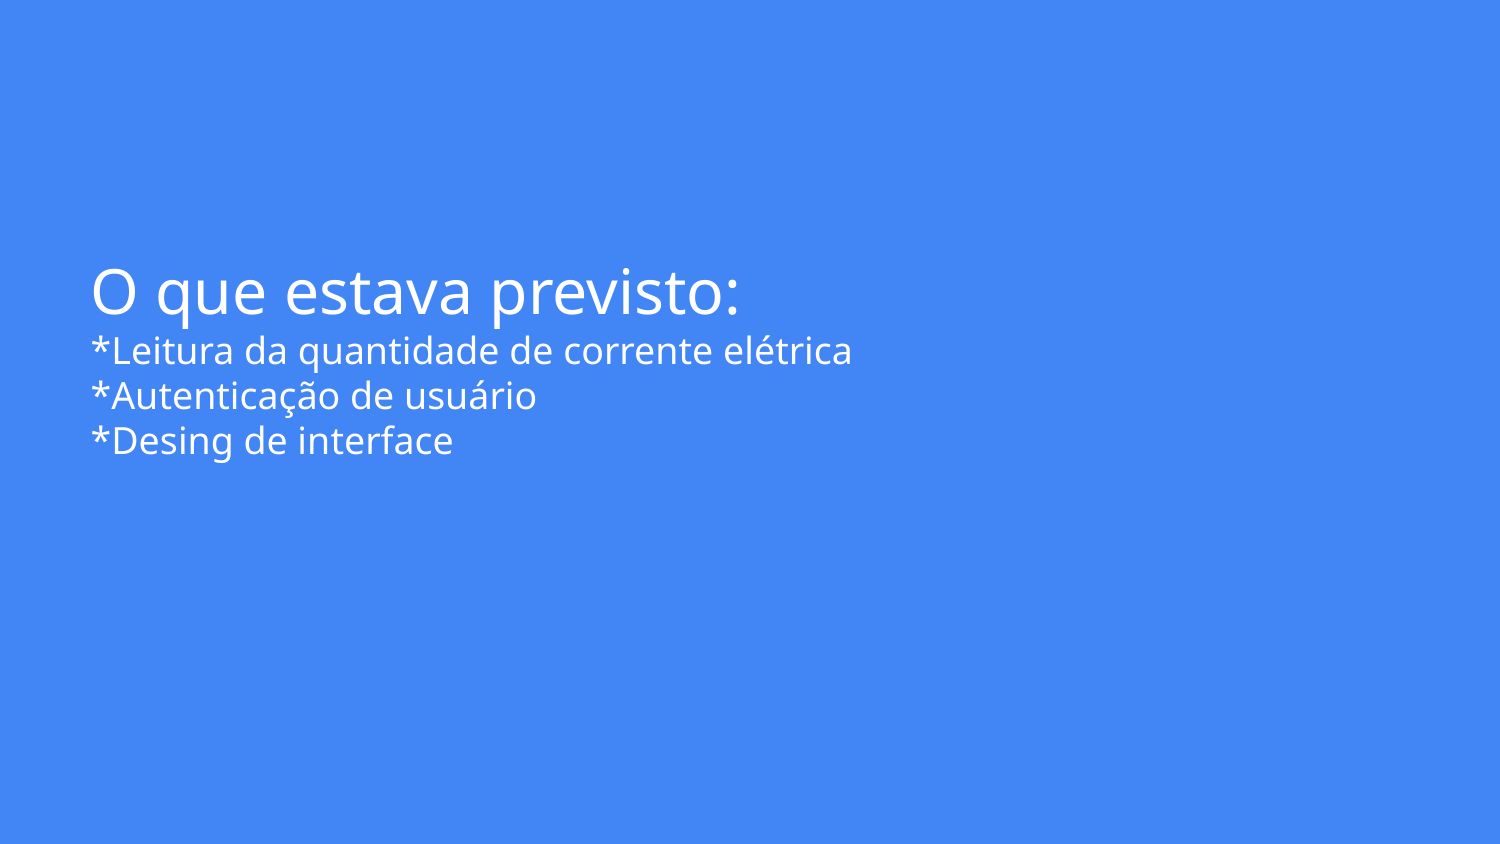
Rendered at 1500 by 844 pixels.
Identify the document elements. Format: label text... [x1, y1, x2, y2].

title O que estava previsto: *Leitura da quantidade de corrente elétrica *Autenticação de usuário *Desing de interface [75, 81, 1425, 633]
